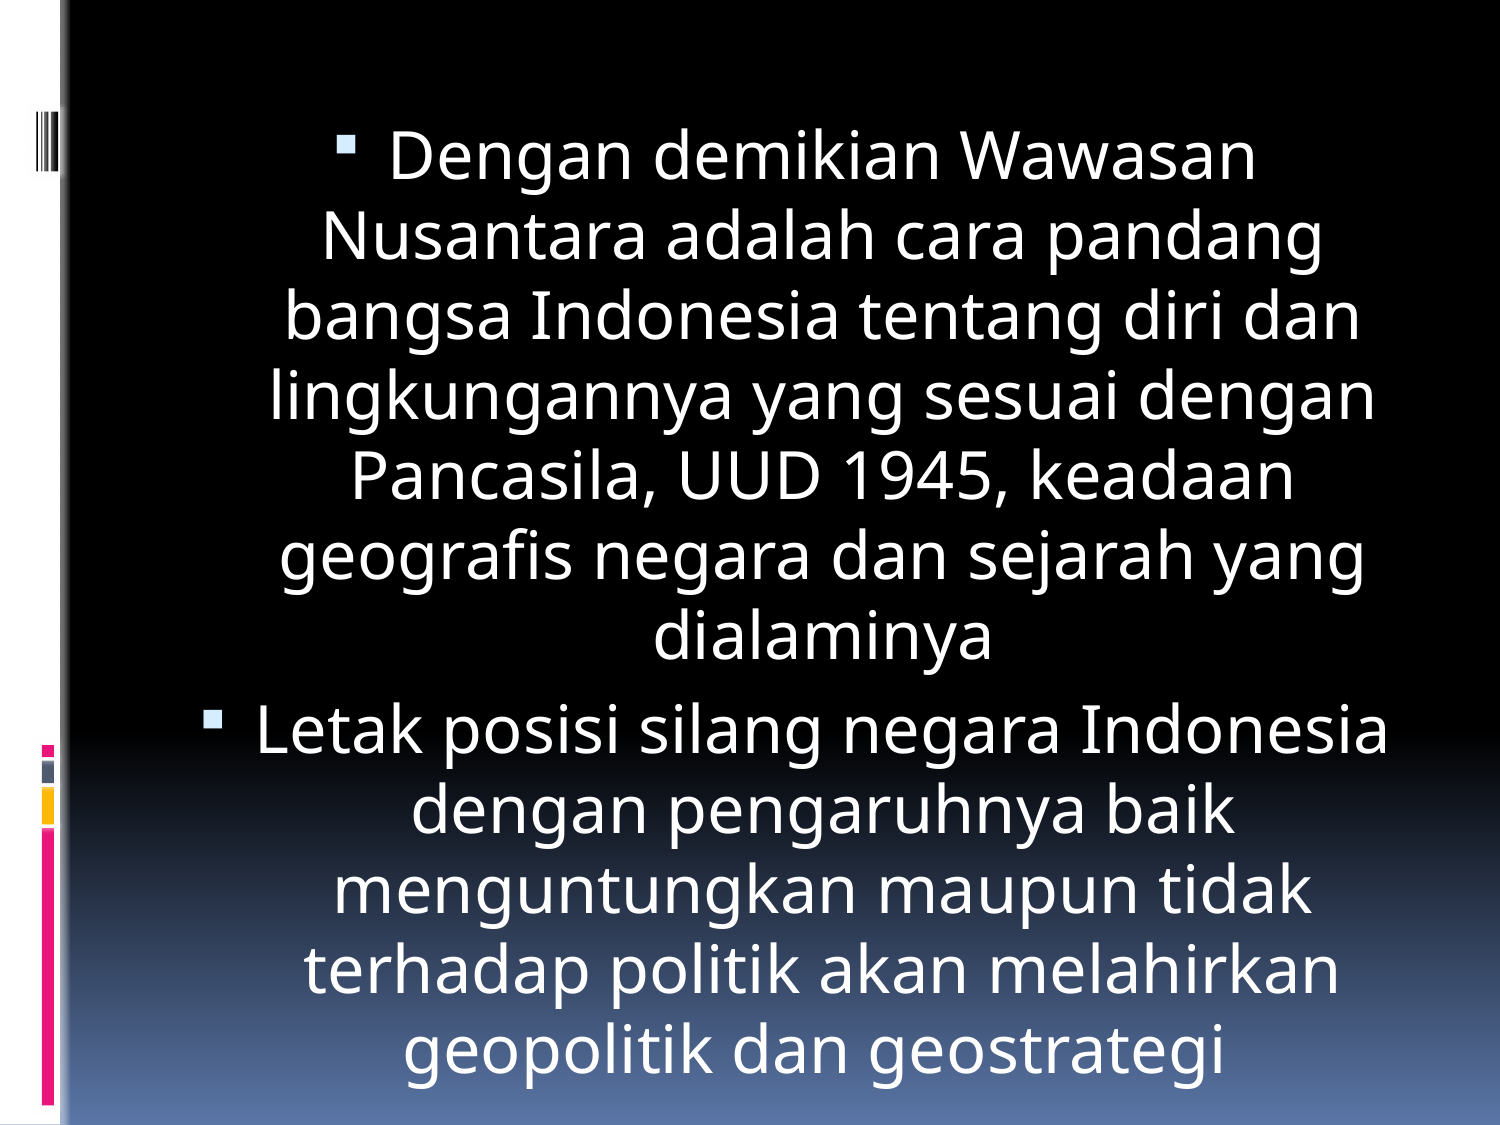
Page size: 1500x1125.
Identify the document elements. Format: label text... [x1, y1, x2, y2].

list Dengan demikian Wawasan Nusantara adalah cara pandang bangsa Indonesia tentang diri dan lingkungannya yang sesuai dengan Pancasila, UUD 1945, keadaan geografis negara dan sejarah yang dialaminya Letak posisi silang negara Indonesia dengan pengaruhnya baik menguntungkan maupun tidak terhadap politik akan melahirkan geopolitik dan geostrategi [152, 105, 1428, 856]
